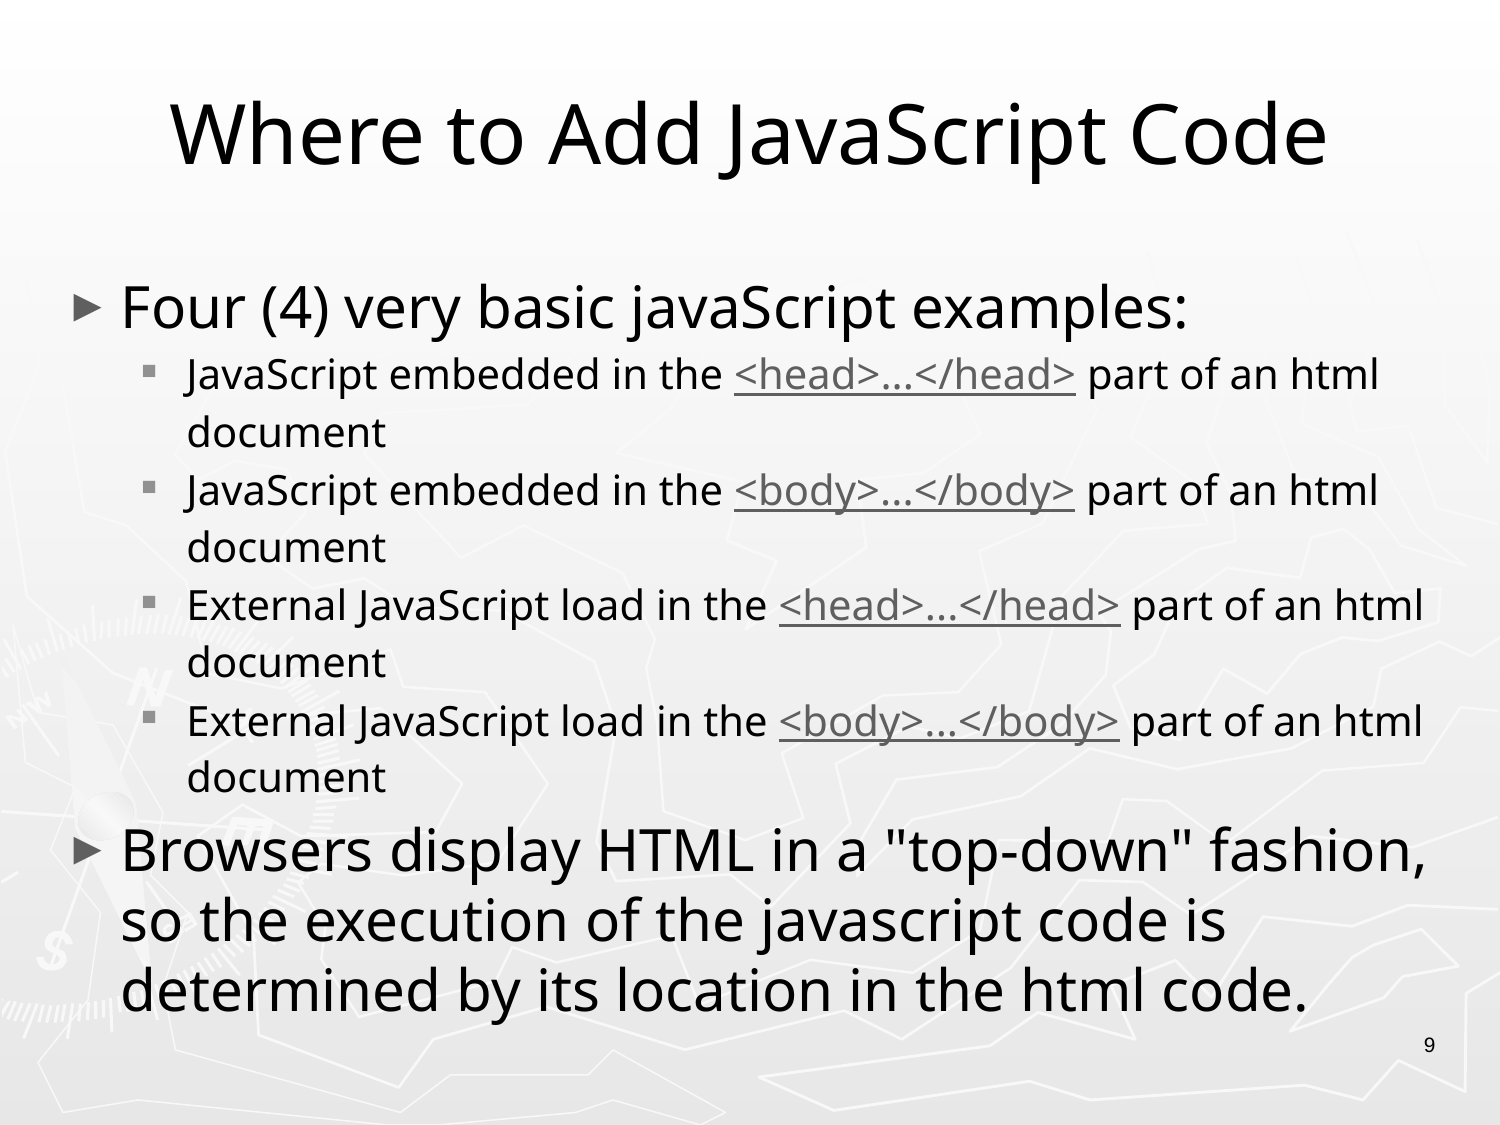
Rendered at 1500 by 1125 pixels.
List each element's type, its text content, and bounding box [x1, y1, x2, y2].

slide_number 9 [1074, 1024, 1451, 1103]
title Where to Add JavaScript Code [49, 37, 1451, 225]
list Four (4) very basic javaScript examples: JavaScript embedded in the <head>...</head> part of an html document JavaScript embedded in the <body>...</body> part of an html document External JavaScript load in the <head>...</head> part of an html document External JavaScript load in the <body>...</body> part of an html document Browsers display HTML in a "top-down" fashion, so the execution of the javascript code is determined by its location in the html code. [49, 262, 1451, 1001]
